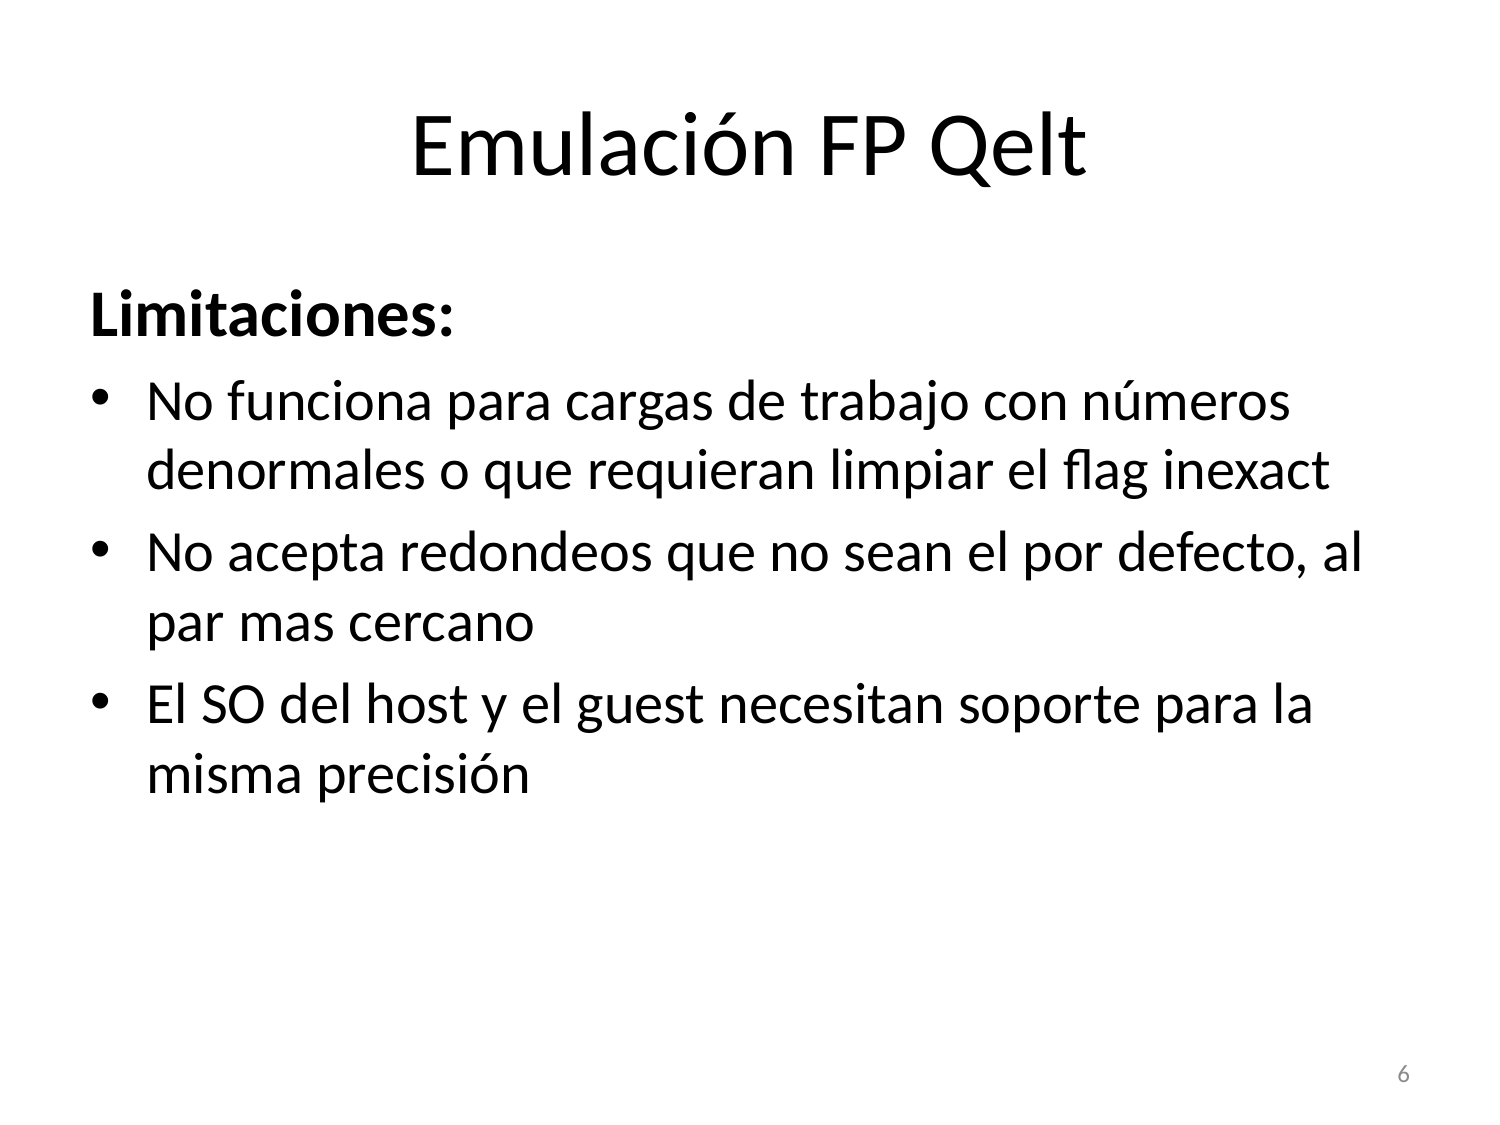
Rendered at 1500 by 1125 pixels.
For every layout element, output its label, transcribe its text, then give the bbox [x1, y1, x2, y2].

title Emulación FP Qelt [75, 45, 1425, 233]
list Limitaciones: No funciona para cargas de trabajo con números denormales o que requieran limpiar el flag inexact No acepta redondeos que no sean el por defecto, al par mas cercano El SO del host y el guest necesitan soporte para la misma precisión [75, 262, 1425, 1005]
slide_number 6 [1074, 1042, 1425, 1103]
